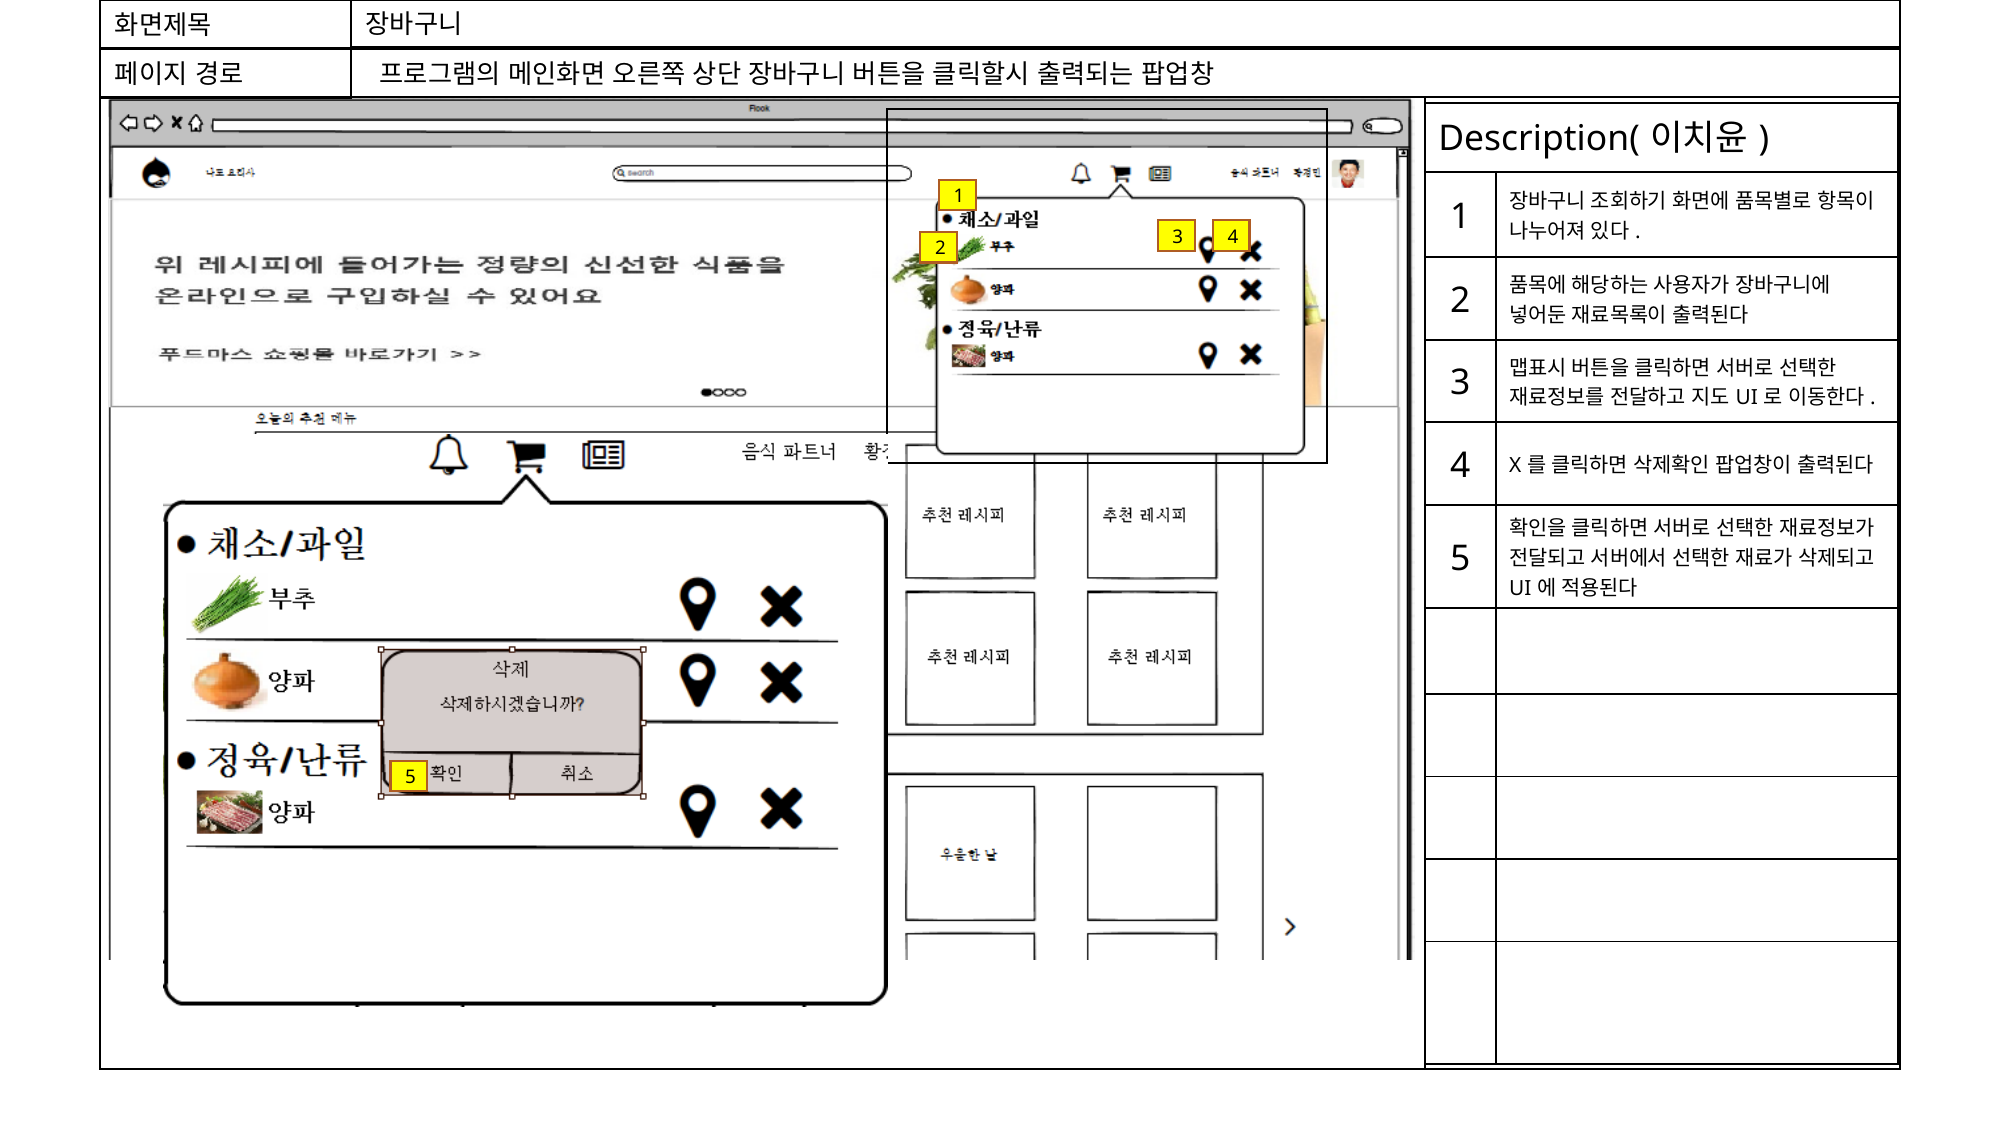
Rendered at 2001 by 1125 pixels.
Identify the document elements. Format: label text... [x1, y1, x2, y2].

text_box [1426, 98, 1901, 1070]
table_cell [1497, 860, 1897, 941]
text_box 화면제목 [99, 0, 350, 48]
table_cell [1497, 609, 1897, 693]
table_cell [1426, 609, 1495, 693]
table_cell 3 [1426, 341, 1495, 421]
table_cell [1497, 695, 1897, 776]
table_cell 장바구니 조회하기 화면에 품목별로 항목이 나누어져 있다. [1497, 173, 1897, 256]
table_cell [1426, 777, 1495, 858]
table_cell 1 [1426, 173, 1495, 256]
table_cell [1497, 942, 1897, 1063]
table_cell 2 [1426, 258, 1495, 339]
table_cell 맵표시 버튼을 클릭하면 서버로 선택한 재료정보를 전달하고 지도UI로 이동한다. [1497, 341, 1897, 421]
text_box 장바구니 [350, 0, 1901, 48]
table_cell 확인을 클릭하면 서버로 선택한 재료정보가 전달되고 서버에서 선택한 재료가 삭제되고 UI에 적용된다 [1497, 506, 1897, 607]
text_box [99, 96, 1426, 1070]
table_cell 4 [1426, 423, 1495, 504]
table_header Description(이치윤) [1426, 104, 1897, 171]
text_box 페이지 경로 [99, 48, 350, 96]
table_cell 5 [1426, 506, 1495, 607]
table_cell [1426, 942, 1495, 1063]
table_cell [1426, 860, 1495, 941]
table_cell X를 클릭하면 삭제확인 팝업창이 출력된다 [1497, 423, 1897, 504]
text_box 프로그램의 메인화면 오른쪽 상단 장바구니 버튼을 클릭할시 출력되는 팝업창 [350, 48, 1901, 98]
picture [108, 97, 1415, 1007]
table_cell 품목에 해당하는 사용자가 장바구니에 넣어둔 재료목록이 출력된다 [1497, 258, 1897, 339]
table_cell [1426, 695, 1495, 776]
table_cell [1497, 777, 1897, 858]
